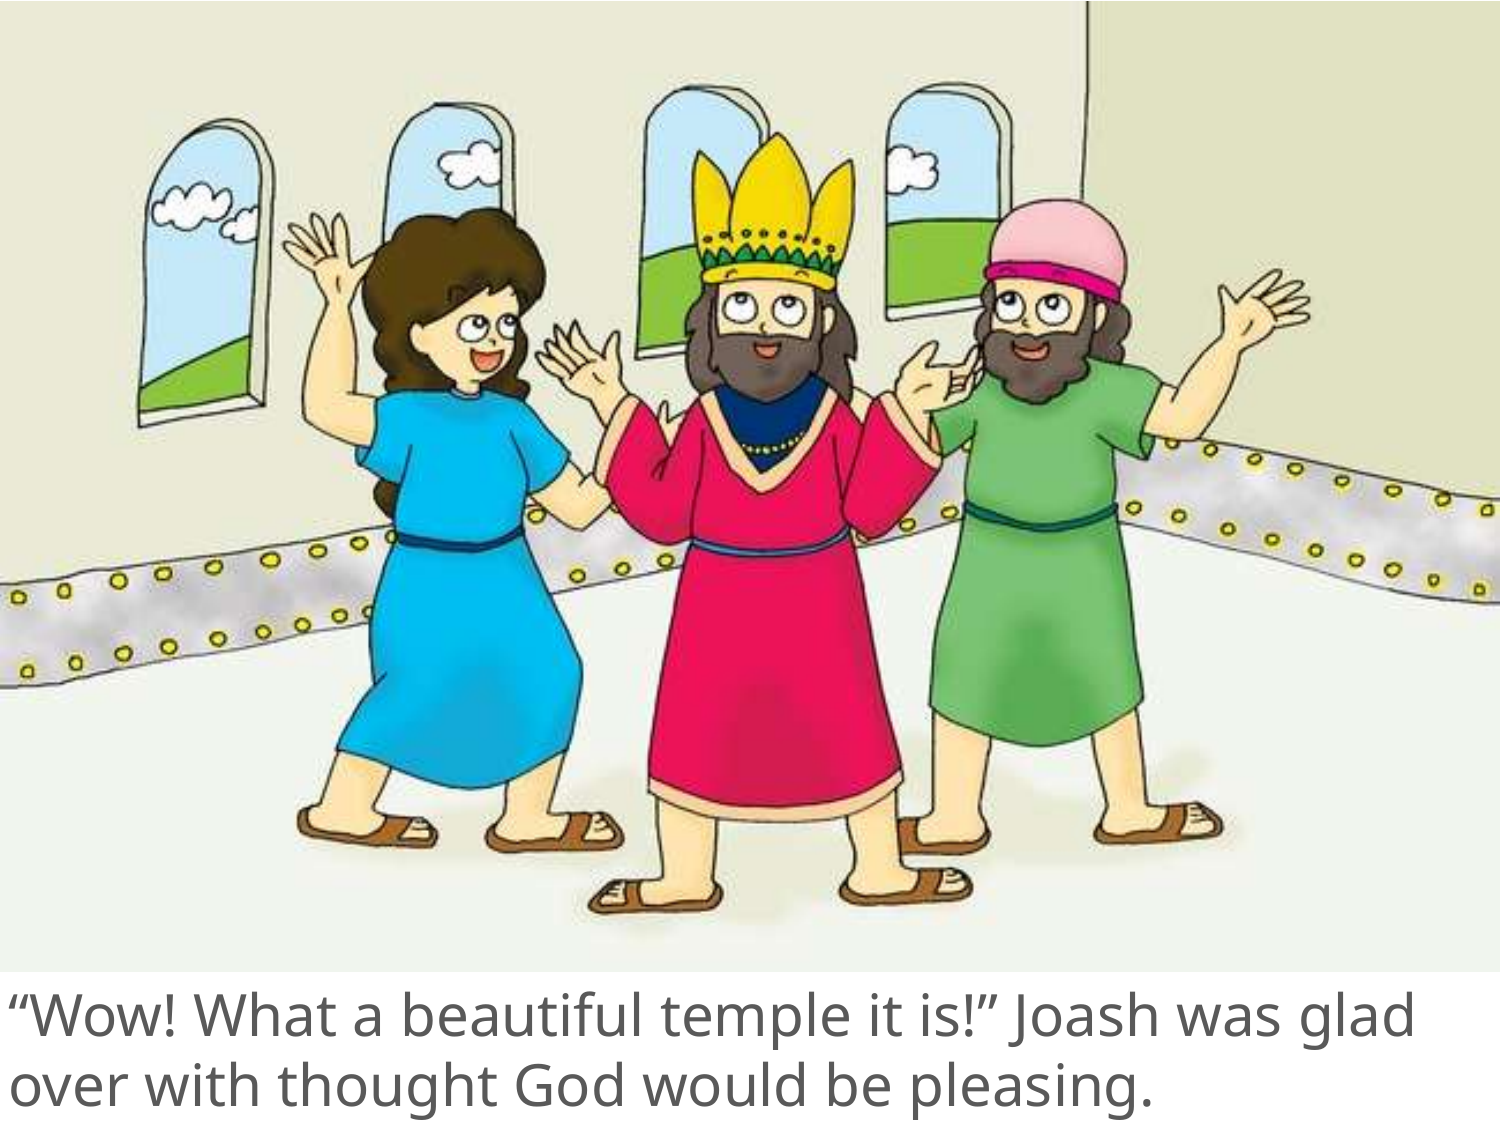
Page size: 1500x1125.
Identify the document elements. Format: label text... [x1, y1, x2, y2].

text_box “Wow! What a beautiful temple it is!” Joash was glad over with thought God would be pleasing. [0, 979, 1500, 1125]
picture [0, 0, 1500, 972]
